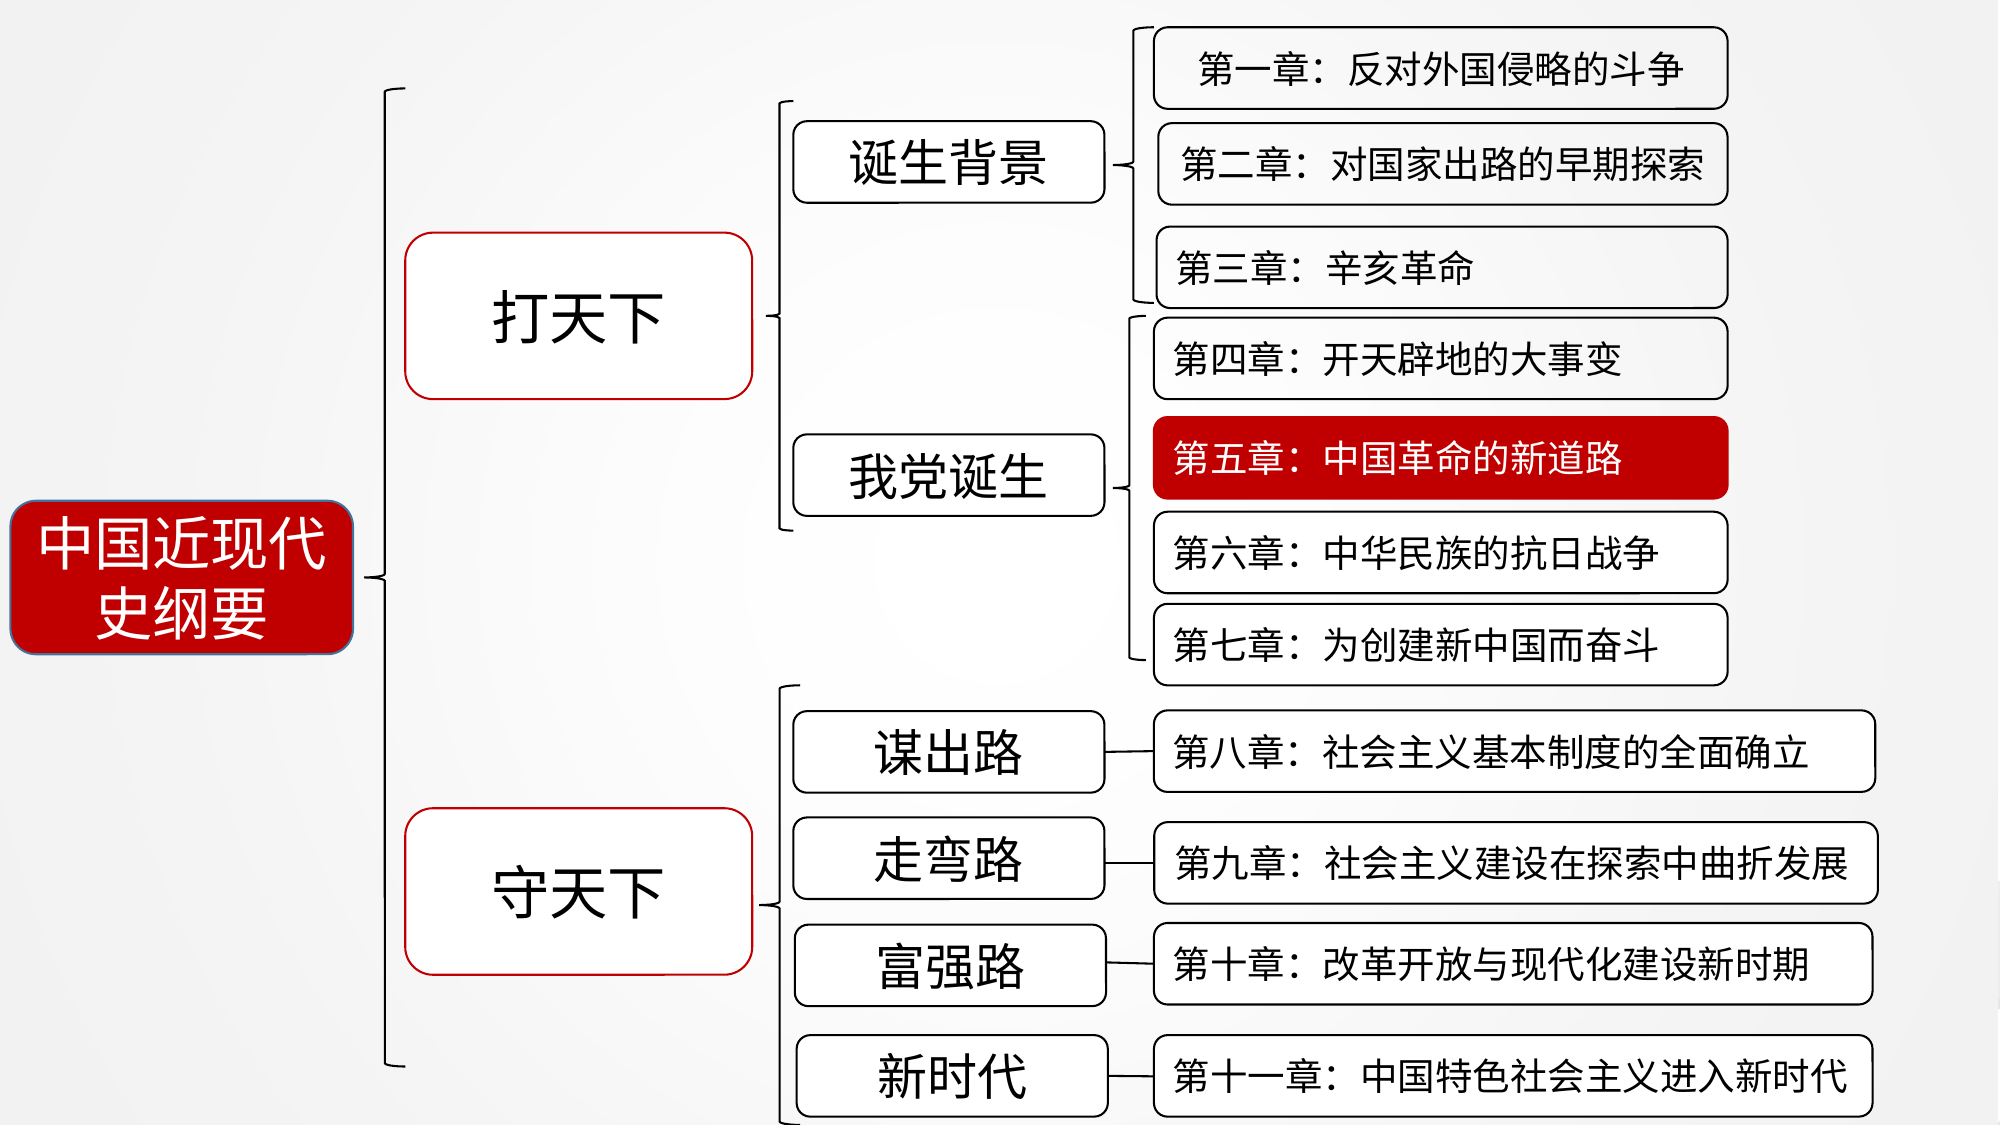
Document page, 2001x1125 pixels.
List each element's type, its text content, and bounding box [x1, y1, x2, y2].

text_box [759, 684, 801, 1125]
text_box 富强路 [793, 923, 1108, 1008]
text_box 打天下 [404, 231, 754, 401]
text_box 第二章：对国家出路的早期探索 [1157, 122, 1729, 206]
text_box 新时代 [795, 1034, 1109, 1118]
text_box 第九章：社会主义建设在探索中曲折发展 [1153, 821, 1879, 905]
text_box [1112, 314, 1146, 662]
picture [0, 0, 2000, 1125]
text_box 第七章：为创建新中国而奋斗 [1152, 602, 1729, 687]
text_box 走弯路 [792, 816, 1106, 901]
text_box 守天下 [404, 807, 754, 976]
text_box 诞生背景 [792, 120, 1106, 204]
text_box 谋出路 [792, 710, 1106, 794]
text_box 第十章：改革开放与现代化建设新时期 [1152, 921, 1874, 1006]
text_box 第五章：中国革命的新道路 [1152, 416, 1729, 500]
text_box 第十一章：中国特色社会主义进入新时代 [1152, 1034, 1874, 1118]
text_box 第八章：社会主义基本制度的全面确立 [1152, 709, 1877, 793]
text_box 第一章：反对外国侵略的斗争 [1152, 26, 1729, 110]
text_box [765, 100, 794, 532]
text_box 第三章：辛亥革命 [1155, 225, 1729, 310]
text_box 第四章：开天辟地的大事变 [1152, 316, 1729, 401]
text_box 第六章：中华民族的抗日战争 [1152, 510, 1729, 595]
text_box 我党诞生 [792, 433, 1106, 517]
text_box 中国近现代史纲要 [9, 499, 355, 656]
text_box [1112, 26, 1154, 304]
text_box [364, 87, 406, 1068]
